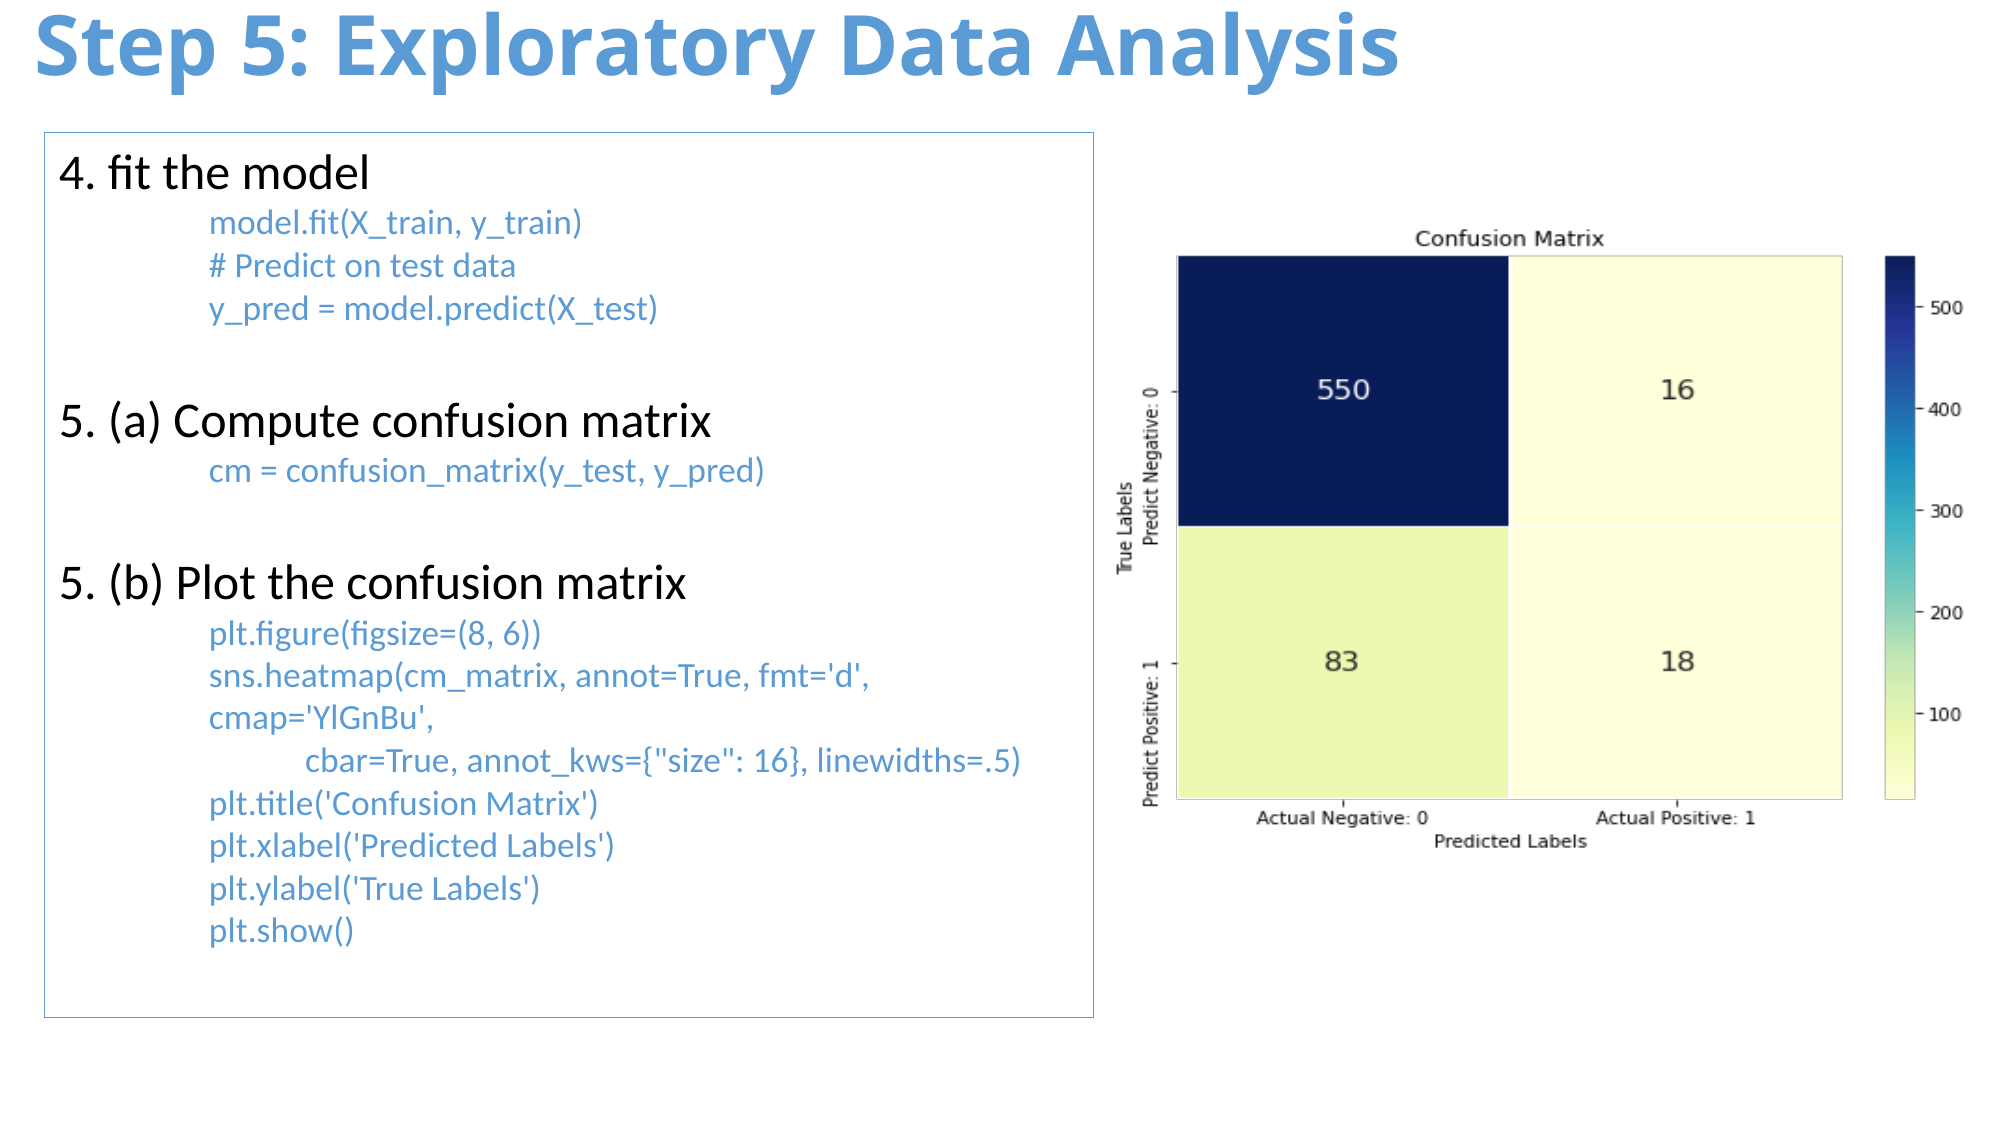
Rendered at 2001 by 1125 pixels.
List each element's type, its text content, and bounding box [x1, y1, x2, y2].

title Step 5: Exploratory Data Analysis [19, 16, 1975, 180]
picture [1106, 218, 1977, 863]
text_box 4. fit the model model.fit(X_train, y_train) # Predict on test data y_pred = model.predict(X_test) 5. (a) Compute confusion matrix cm = confusion_matrix(y_test, y_pred) 5. (b) Plot the confusion matrix plt.figure(figsize=(8, 6)) sns.heatmap(cm_matrix, annot=True, fmt='d', cmap='YlGnBu', cbar=True, annot_kws={"size": 16}, linewidths=.5) plt.title('Confusion Matrix') plt.xlabel('Predicted Labels') plt.ylabel('True Labels') plt.show() [44, 132, 1094, 1018]
